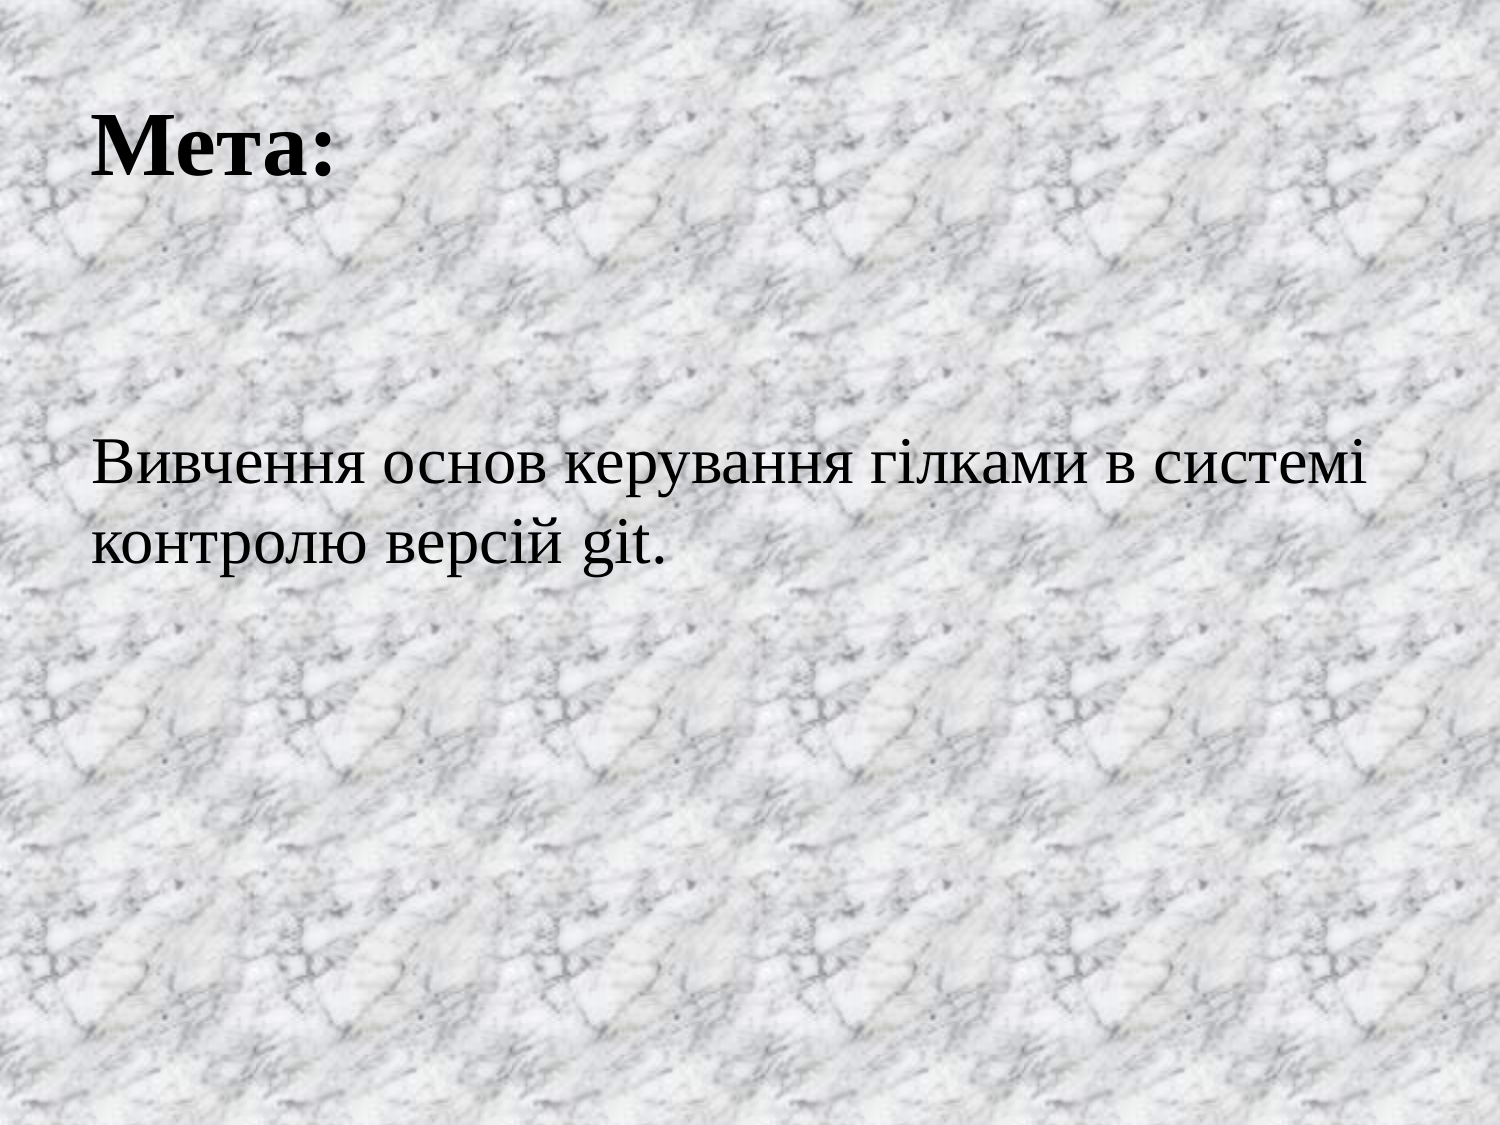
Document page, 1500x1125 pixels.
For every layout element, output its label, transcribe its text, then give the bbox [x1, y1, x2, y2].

picture [0, 0, 1500, 1125]
list Вивчення основ керування гілками в системі контролю версій git. [76, 408, 1427, 976]
title Мета: [75, 45, 1425, 233]
